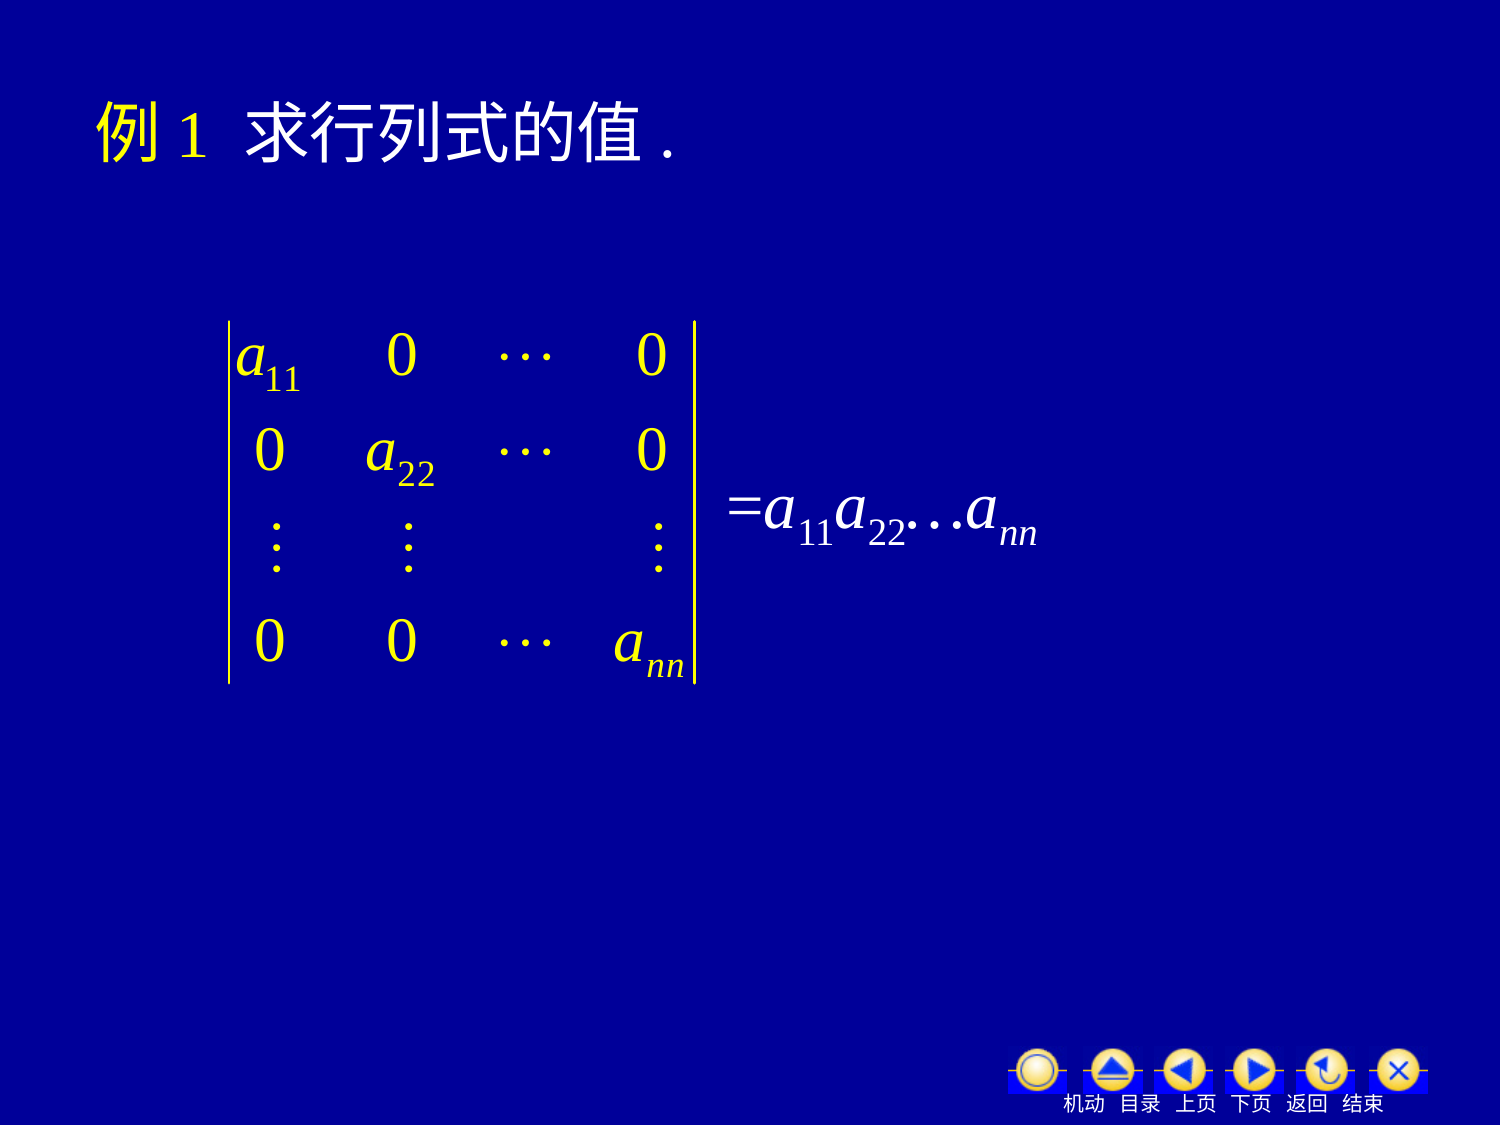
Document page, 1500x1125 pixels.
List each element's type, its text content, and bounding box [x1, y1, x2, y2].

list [216, 306, 706, 695]
picture [1369, 1046, 1428, 1094]
text_box 例1 求行列式的值. [79, 83, 707, 178]
text_box =a11a22…ann [711, 454, 1171, 560]
picture [1296, 1046, 1355, 1094]
picture [1083, 1046, 1143, 1094]
picture [1008, 1046, 1067, 1094]
picture [1225, 1046, 1284, 1094]
picture [1154, 1046, 1213, 1094]
